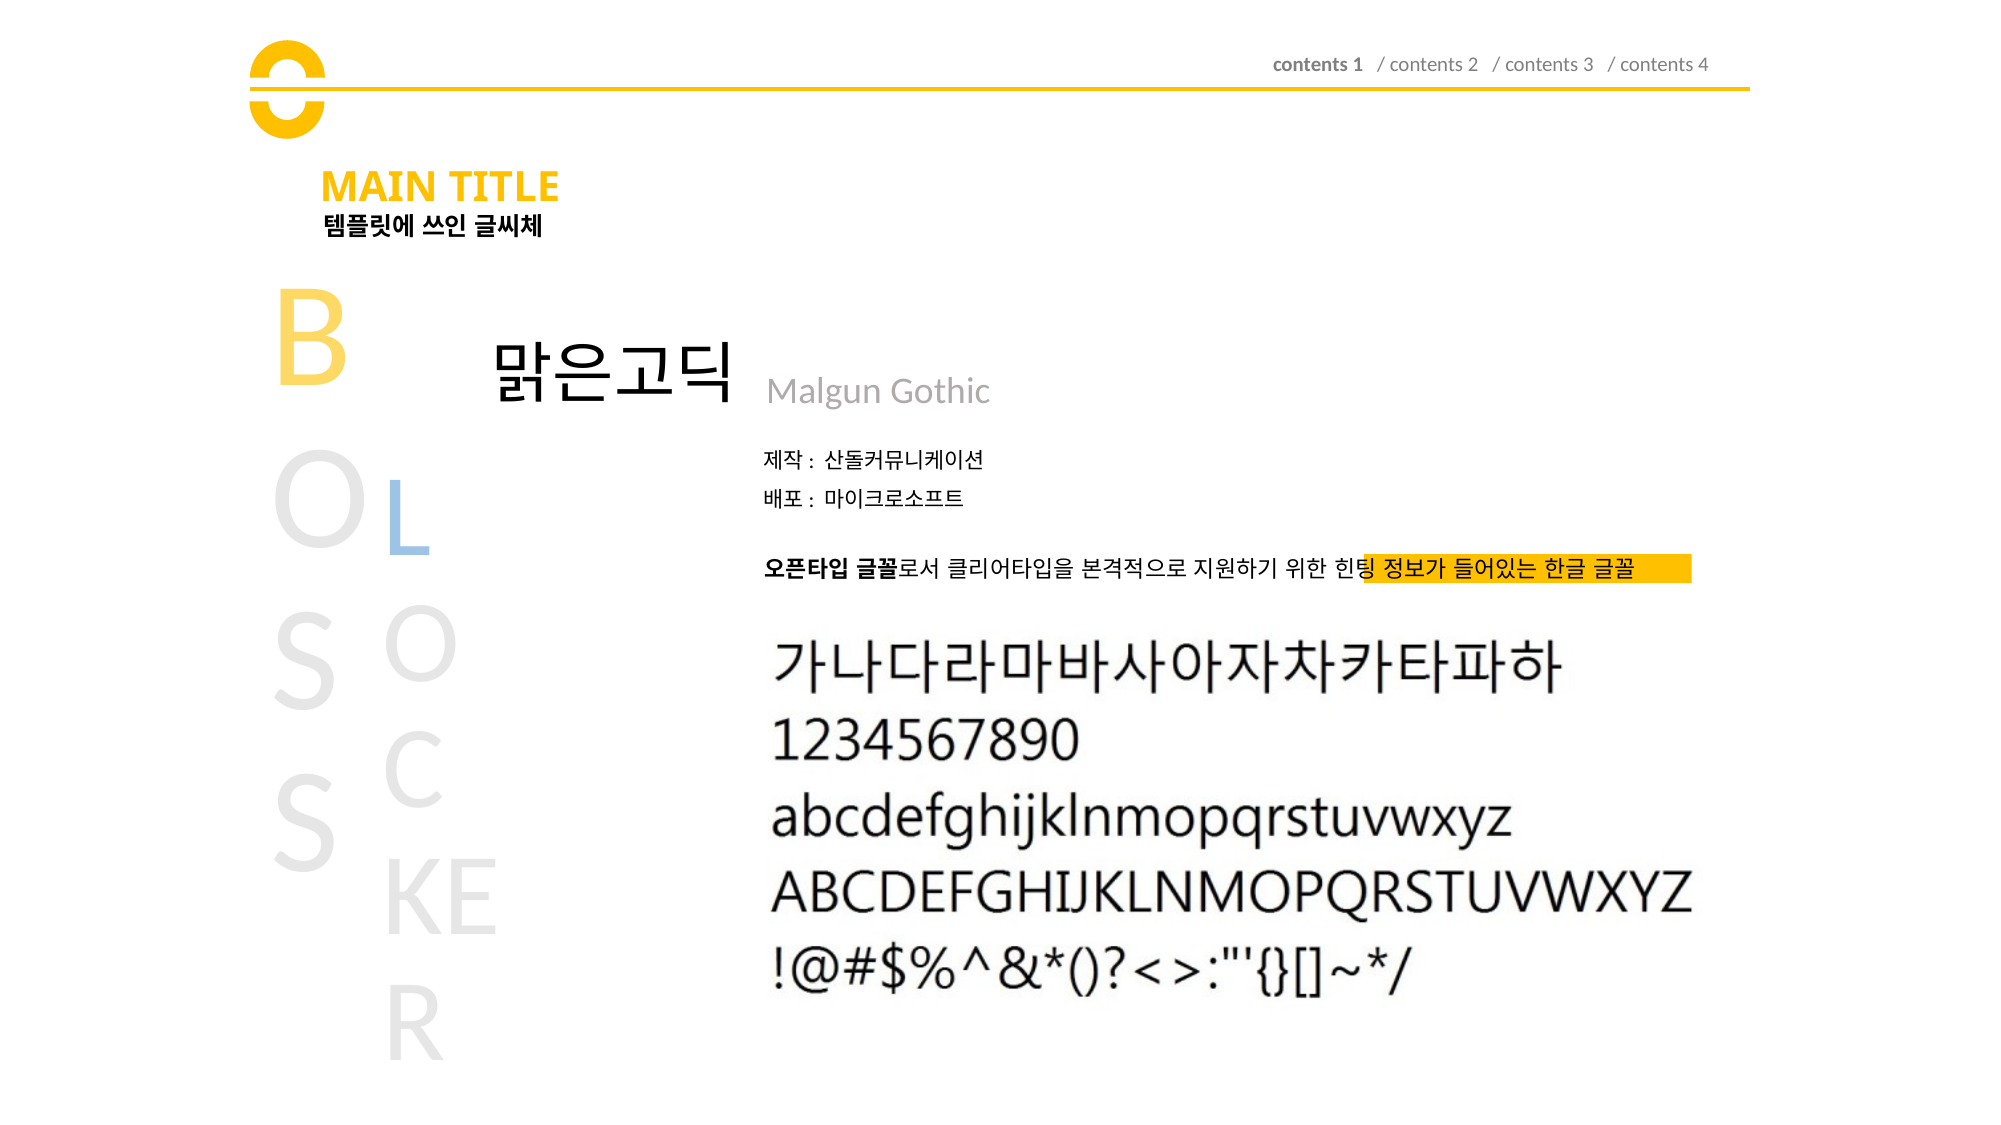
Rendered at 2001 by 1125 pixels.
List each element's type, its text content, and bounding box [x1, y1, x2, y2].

list BOSS [255, 248, 406, 941]
text_box Malgun Gothic [792, 358, 1135, 418]
text_box 오픈타입 글꼴로서 클리어타입을 본격적으로 지원하기 위한 힌팅 정보가 들어있는 한글 글꼴 [750, 547, 1781, 590]
title MAIN TITLE [304, 166, 882, 210]
text_box [248, 39, 326, 79]
text_box [248, 100, 326, 140]
text_box contents 1 / contents 2 / contents 3 / contents 4 [1169, 43, 1724, 83]
text_box 제작: 산돌커뮤니케이션 배포: 마이크로소프트 [748, 426, 1498, 520]
text_box LOCKER [367, 446, 518, 1125]
picture [767, 630, 1750, 1018]
text_box 맑은고딕 [476, 323, 792, 419]
text_box 템플릿에 쓰인 글씨체 [308, 202, 737, 248]
